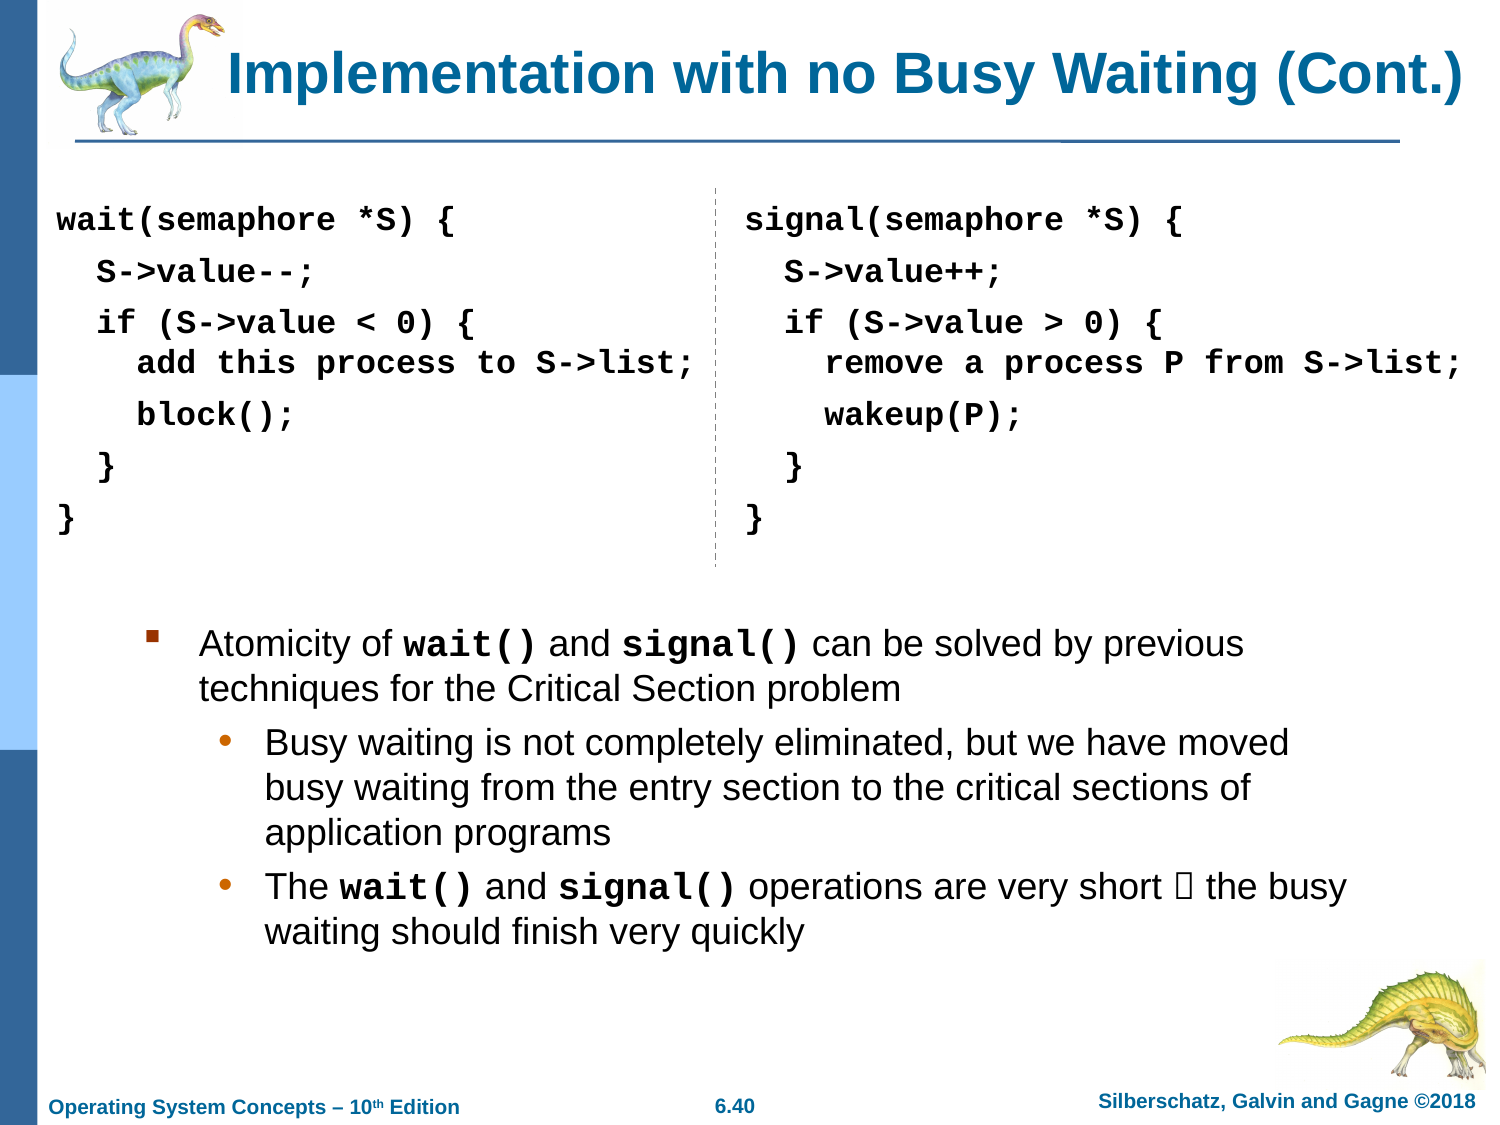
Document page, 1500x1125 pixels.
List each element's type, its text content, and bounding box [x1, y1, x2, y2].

list wait(semaphore *S) { S->value--; if (S->value < 0) { add this process to S->list; block(); } } [41, 189, 714, 569]
picture [46, 0, 243, 149]
picture [1275, 959, 1486, 1090]
text_box Atomicity of wait() and signal() can be solved by previous techniques for the Critical Section problem Busy waiting is not completely eliminated, but we have moved busy waiting from the entry section to the critical sections of application programs The wait() and signal() operations are very short  the busy waiting should finish very quickly [128, 611, 1372, 1028]
title Implementation with no Busy Waiting (Cont.) [191, 17, 1500, 113]
text_box signal(semaphore *S) { S->value++; if (S->value > 0) { remove a process P from S->list; wakeup(P); } } [729, 189, 1500, 569]
